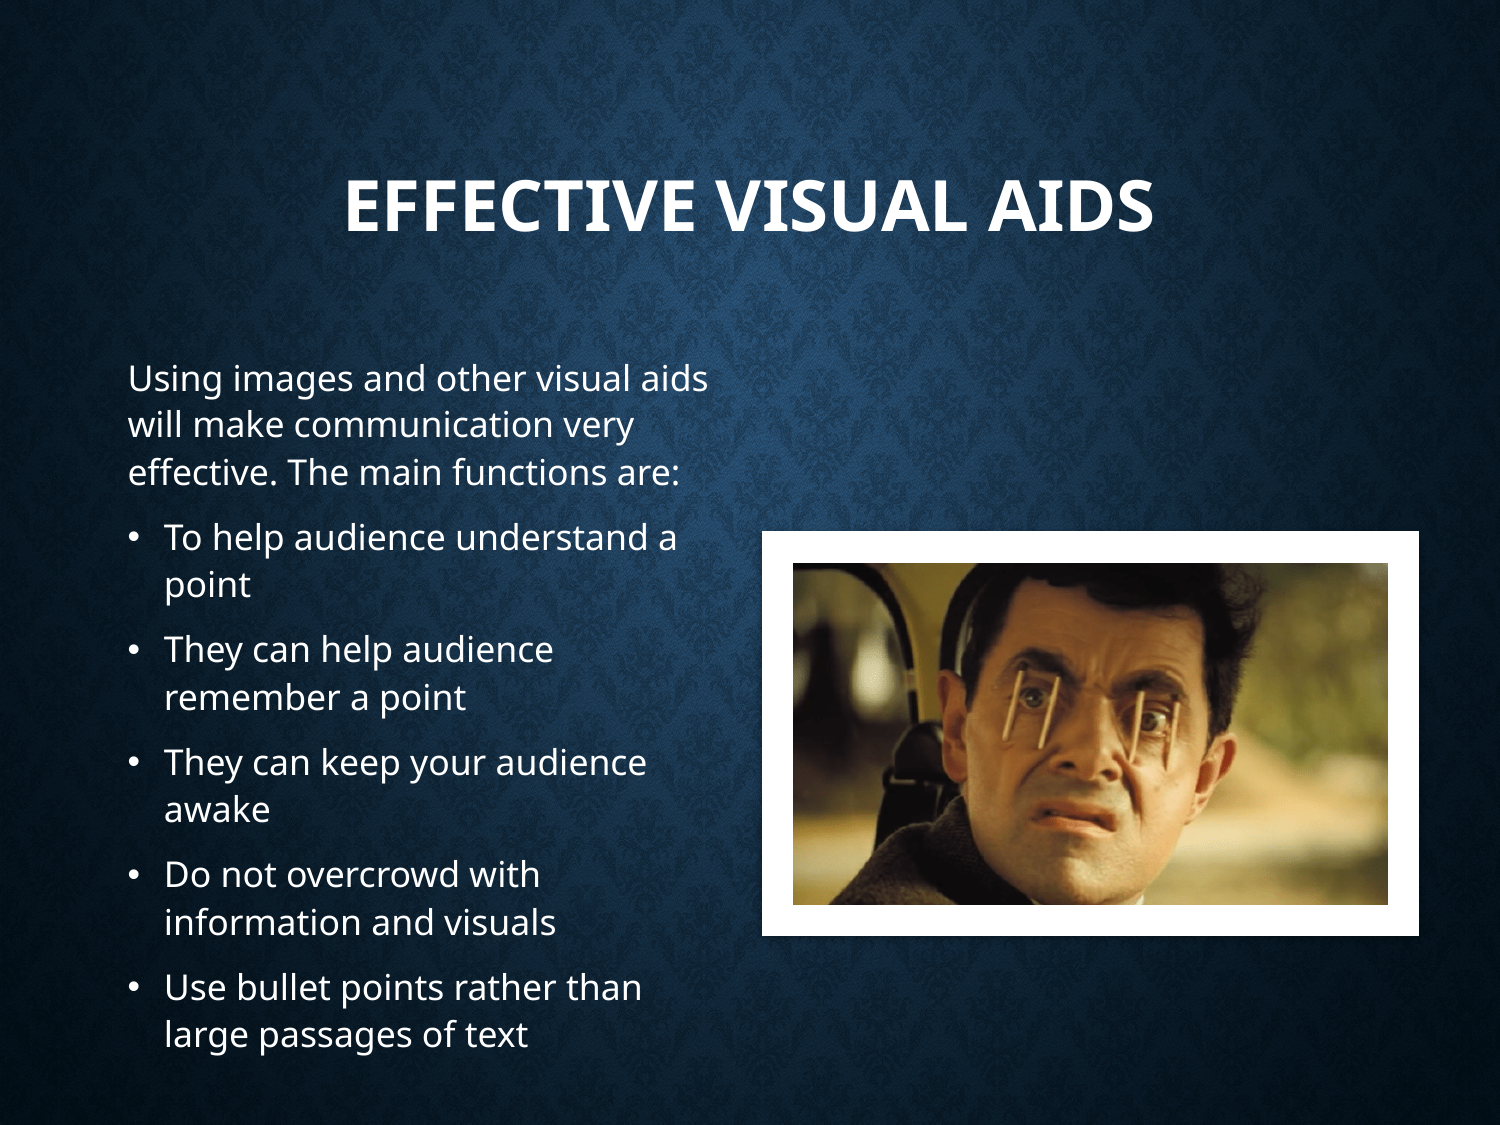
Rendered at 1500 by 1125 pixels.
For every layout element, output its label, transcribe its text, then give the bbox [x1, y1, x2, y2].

list Using images and other visual aids will make communication very effective. The main functions are: To help audience understand a point They can help audience remember a point They can keep your audience awake Do not overcrowd with information and visuals Use bullet points rather than large passages of text [112, 343, 730, 1071]
picture [792, 561, 1389, 906]
title Effective visual aids [112, 99, 1387, 318]
